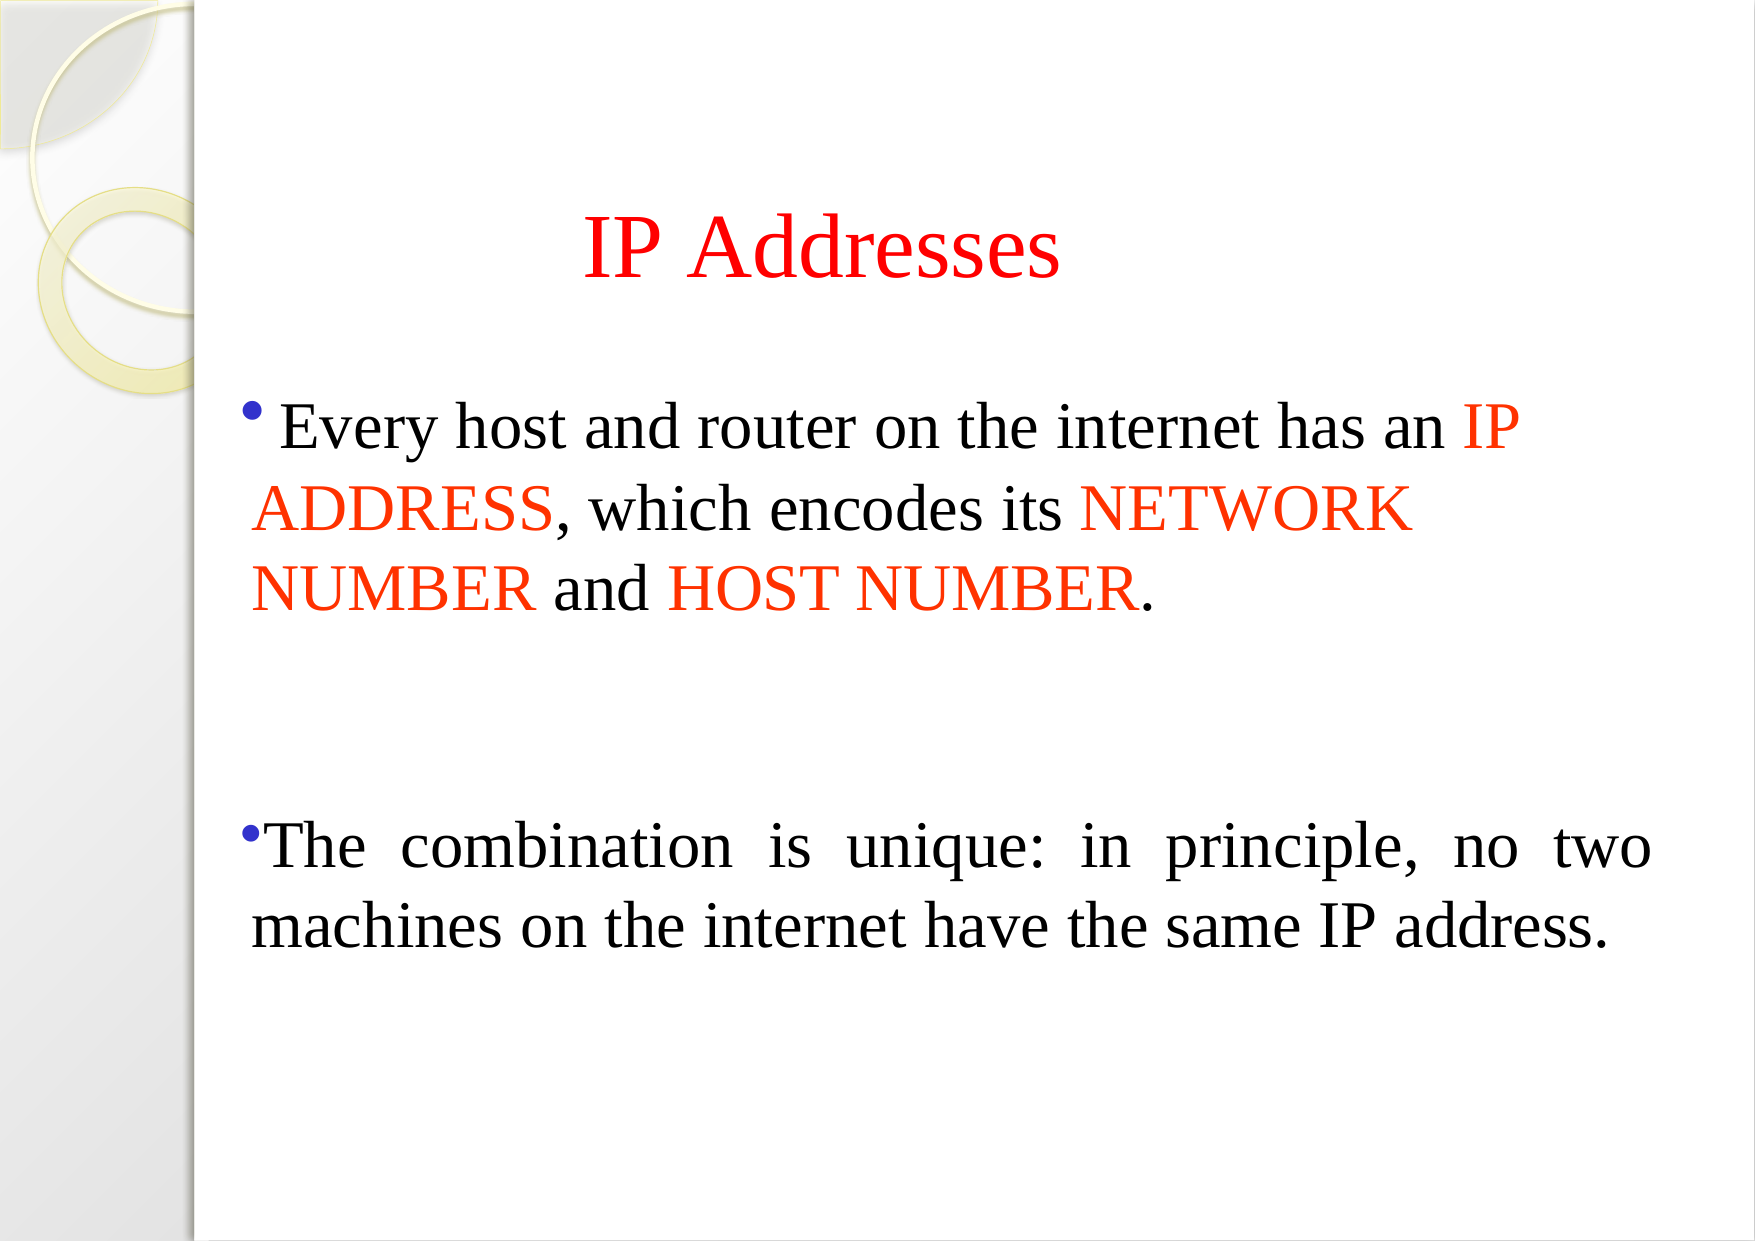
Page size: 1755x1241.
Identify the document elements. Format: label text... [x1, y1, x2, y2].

text_box IP Addresses Every host and router on the internet has an IP ADDRESS, which encodes its NETWORK NUMBER and HOST NUMBER. The combination is unique: in principle, no two machines on the internet have the same IP address. [239, 183, 1665, 961]
